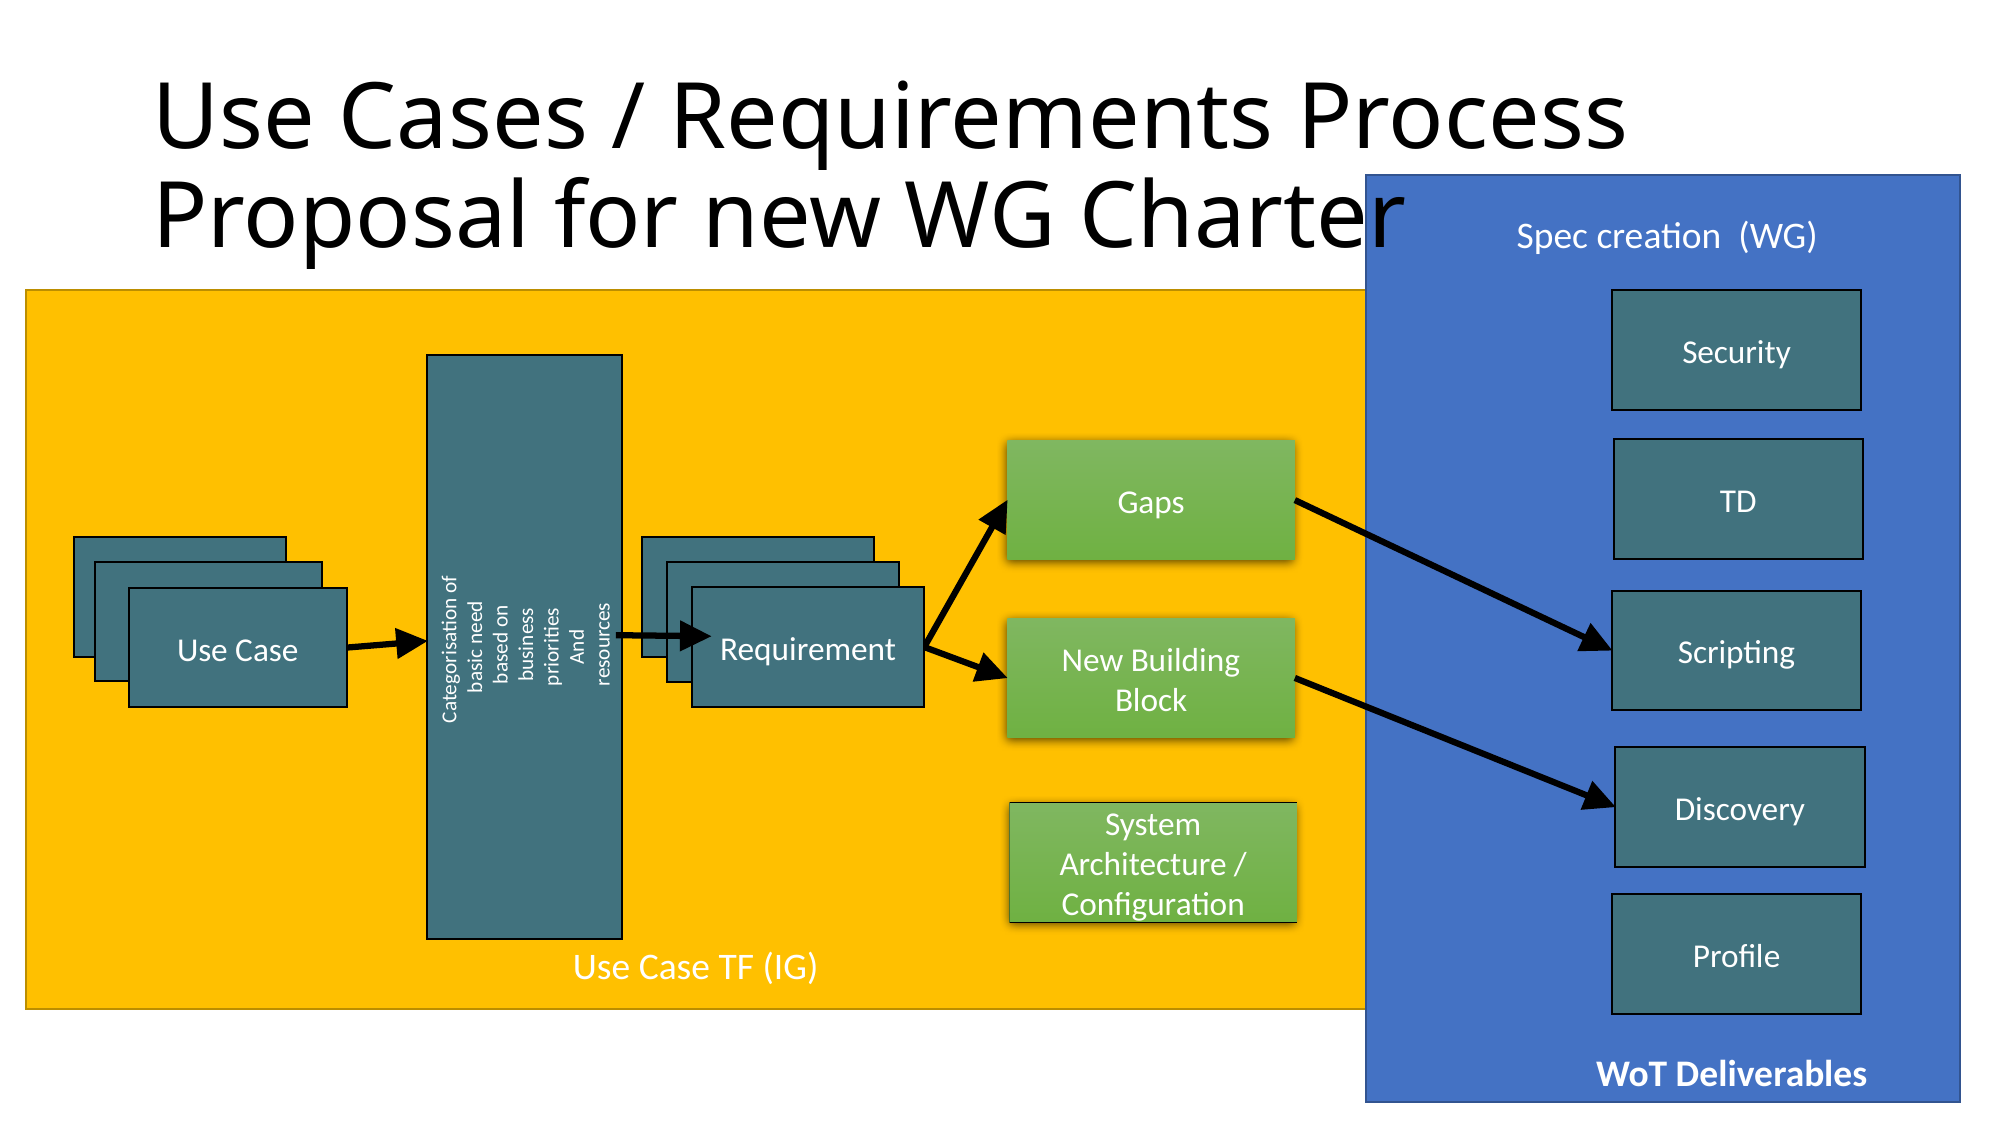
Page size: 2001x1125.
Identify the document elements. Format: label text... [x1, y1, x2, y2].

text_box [924, 647, 1008, 678]
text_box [924, 500, 1008, 647]
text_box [1294, 500, 1613, 651]
text_box New Building Block [1007, 618, 1295, 738]
text_box Categorisation of basic need based on business priorities And resources [426, 354, 623, 940]
text_box s [666, 561, 900, 632]
text_box [641, 639, 666, 658]
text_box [346, 640, 428, 648]
text_box Spec creation (WG) [1365, 174, 1961, 1103]
text_box Discovery [1614, 746, 1866, 868]
text_box Use Case [73, 536, 287, 658]
text_box Gaps [1007, 440, 1295, 560]
text_box Use Case [128, 587, 348, 708]
text_box [641, 536, 875, 632]
text_box Profile [1611, 893, 1862, 1015]
text_box Requirement [691, 586, 925, 708]
text_box Use Case TF (IG) [25, 289, 1365, 1010]
text_box TD [1613, 438, 1864, 560]
text_box Use Case [94, 561, 323, 682]
text_box Scripting [1611, 590, 1862, 711]
text_box System Architecture / Configuration [1009, 802, 1297, 923]
text_box Security [1611, 289, 1862, 411]
text_box s [666, 639, 691, 683]
text_box WoT Deliverables [1581, 1041, 1899, 1101]
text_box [1294, 677, 1616, 808]
title Use Cases / Requirements Process Proposal for new WG Charter [137, 59, 1863, 278]
